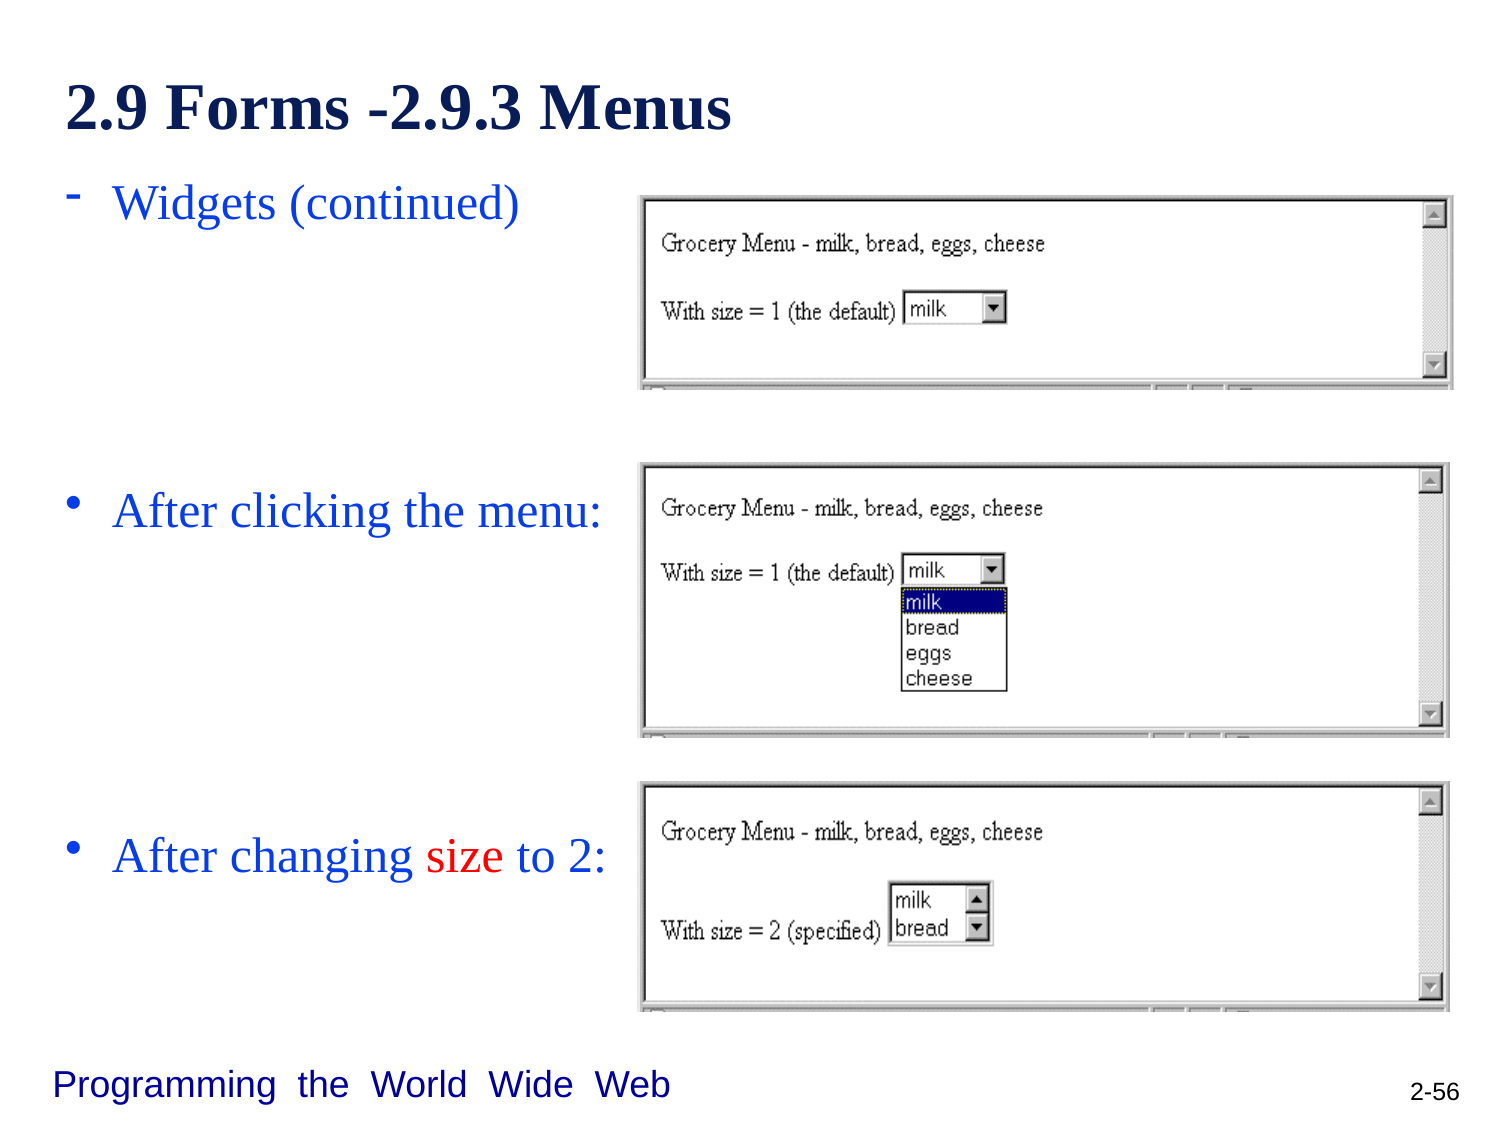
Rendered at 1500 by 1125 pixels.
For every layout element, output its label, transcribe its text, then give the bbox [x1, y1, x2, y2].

title 2.9 Forms -2.9.3 Menus [50, 49, 1463, 150]
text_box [637, 462, 1451, 738]
list Widgets (continued) After clicking the menu: After changing size to 2: [50, 162, 1463, 1050]
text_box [637, 780, 1451, 1013]
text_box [637, 164, 1454, 390]
